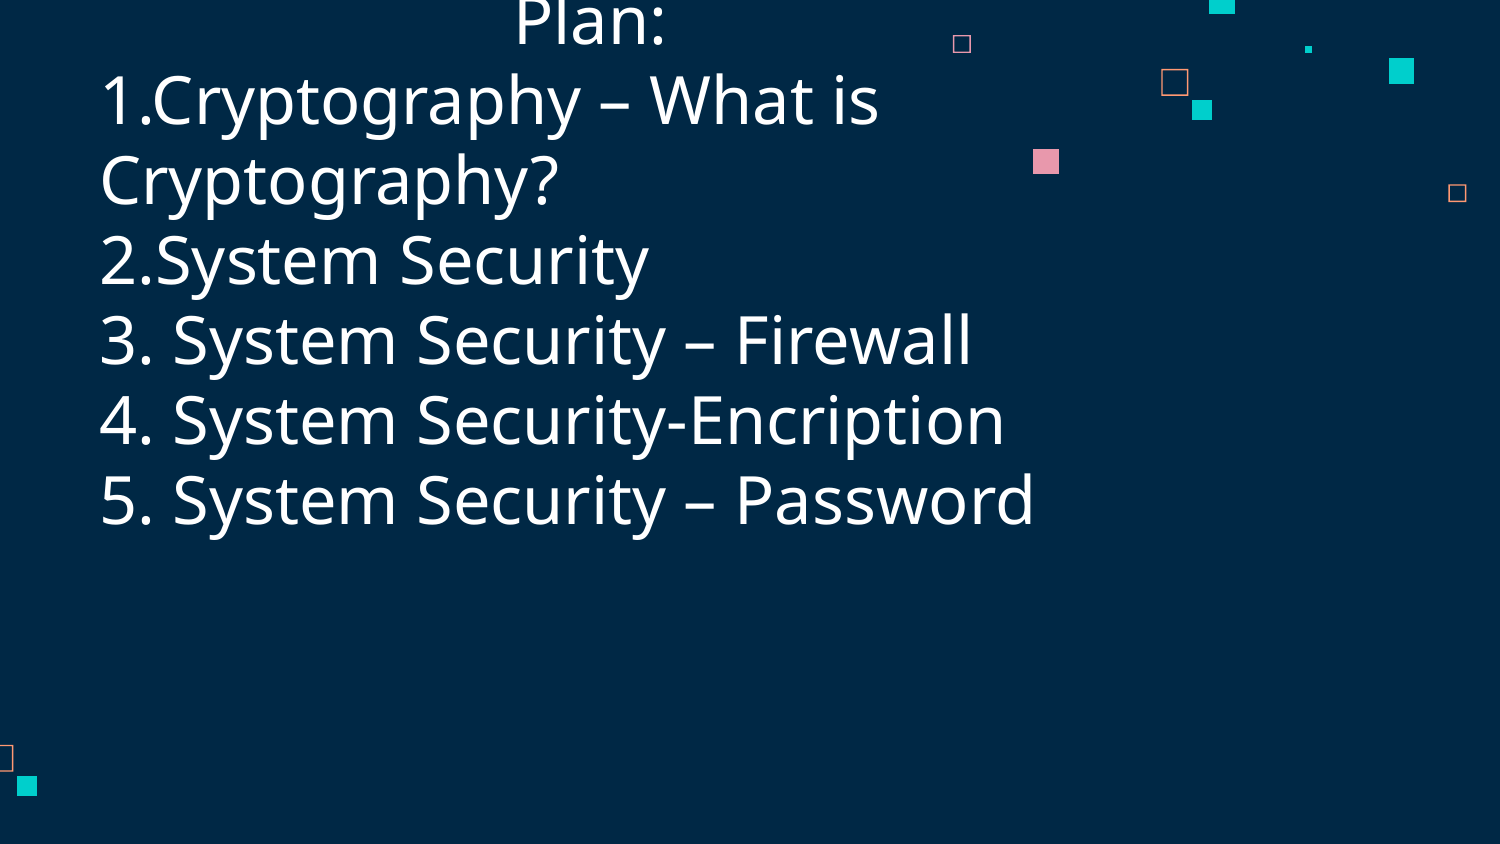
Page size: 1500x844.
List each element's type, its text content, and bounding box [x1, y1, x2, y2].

title Plan: 1.Cryptography – What is Cryptography? 2.System Security 3. System Security – Firewall 4. System Security-Encription 5. System Security – Password [84, 141, 1356, 703]
